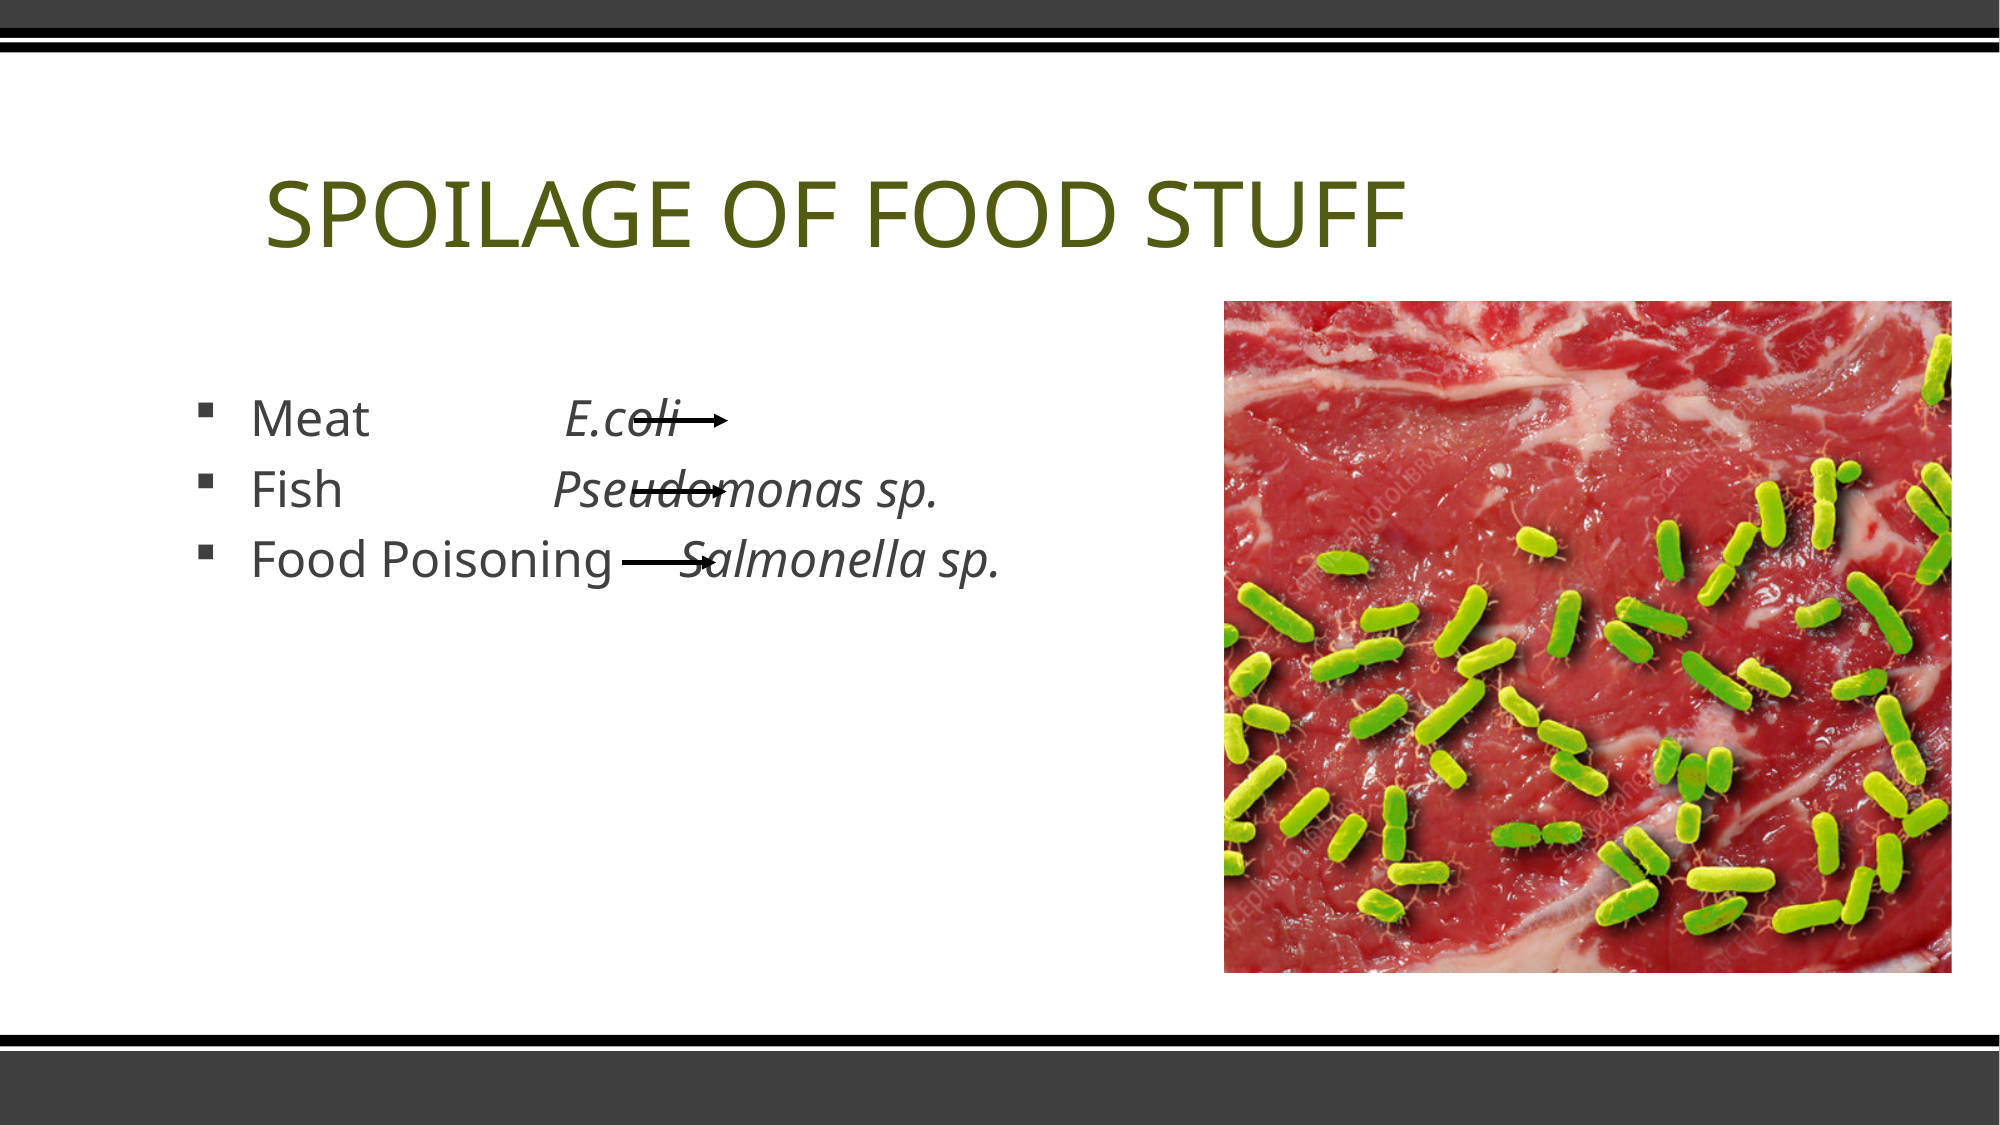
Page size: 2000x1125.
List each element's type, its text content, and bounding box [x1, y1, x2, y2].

text_box Meat E.coli Fish Pseudomonas sp. Food Poisoning Salmonella sp. [104, 385, 1163, 1079]
picture [1223, 301, 1953, 973]
title SPOILAGE OF FOOD STUFF [249, 99, 1750, 275]
